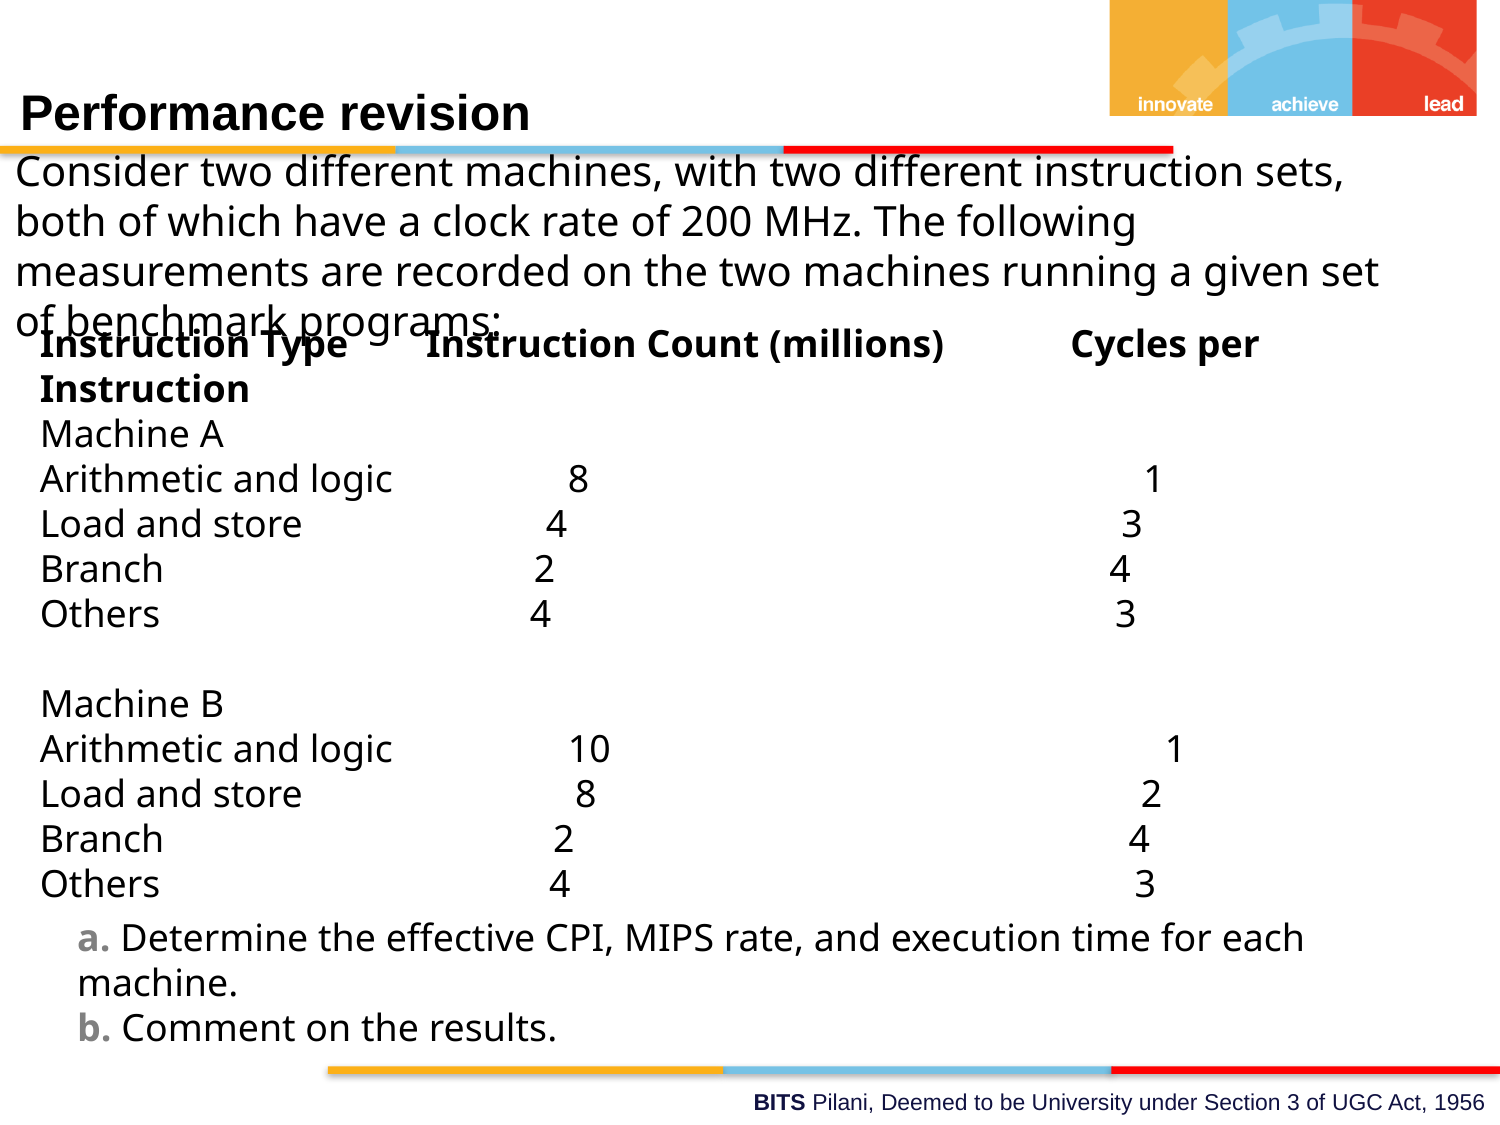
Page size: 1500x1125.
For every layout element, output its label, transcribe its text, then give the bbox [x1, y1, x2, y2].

text_box Consider two different machines, with two different instruction sets, both of which have a clock rate of 200 MHz. The following measurements are recorded on the two machines running a given set of benchmark programs: [0, 137, 1433, 353]
title Performance revision [19, 42, 1091, 137]
picture [1109, 0, 1477, 116]
text_box Instruction Type Instruction Count (millions) Cycles per Instruction Machine A Arithmetic and logic 8 1 Load and store 4 3 Branch 2 4 Others 4 3 Machine B Arithmetic and logic 10 1 Load and store 8 2 Branch 2 4 Others 4 3 [24, 312, 1475, 913]
text_box a. Determine the effective CPI, MIPS rate, and execution time for each machine. b. Comment on the results. [62, 906, 1475, 1057]
